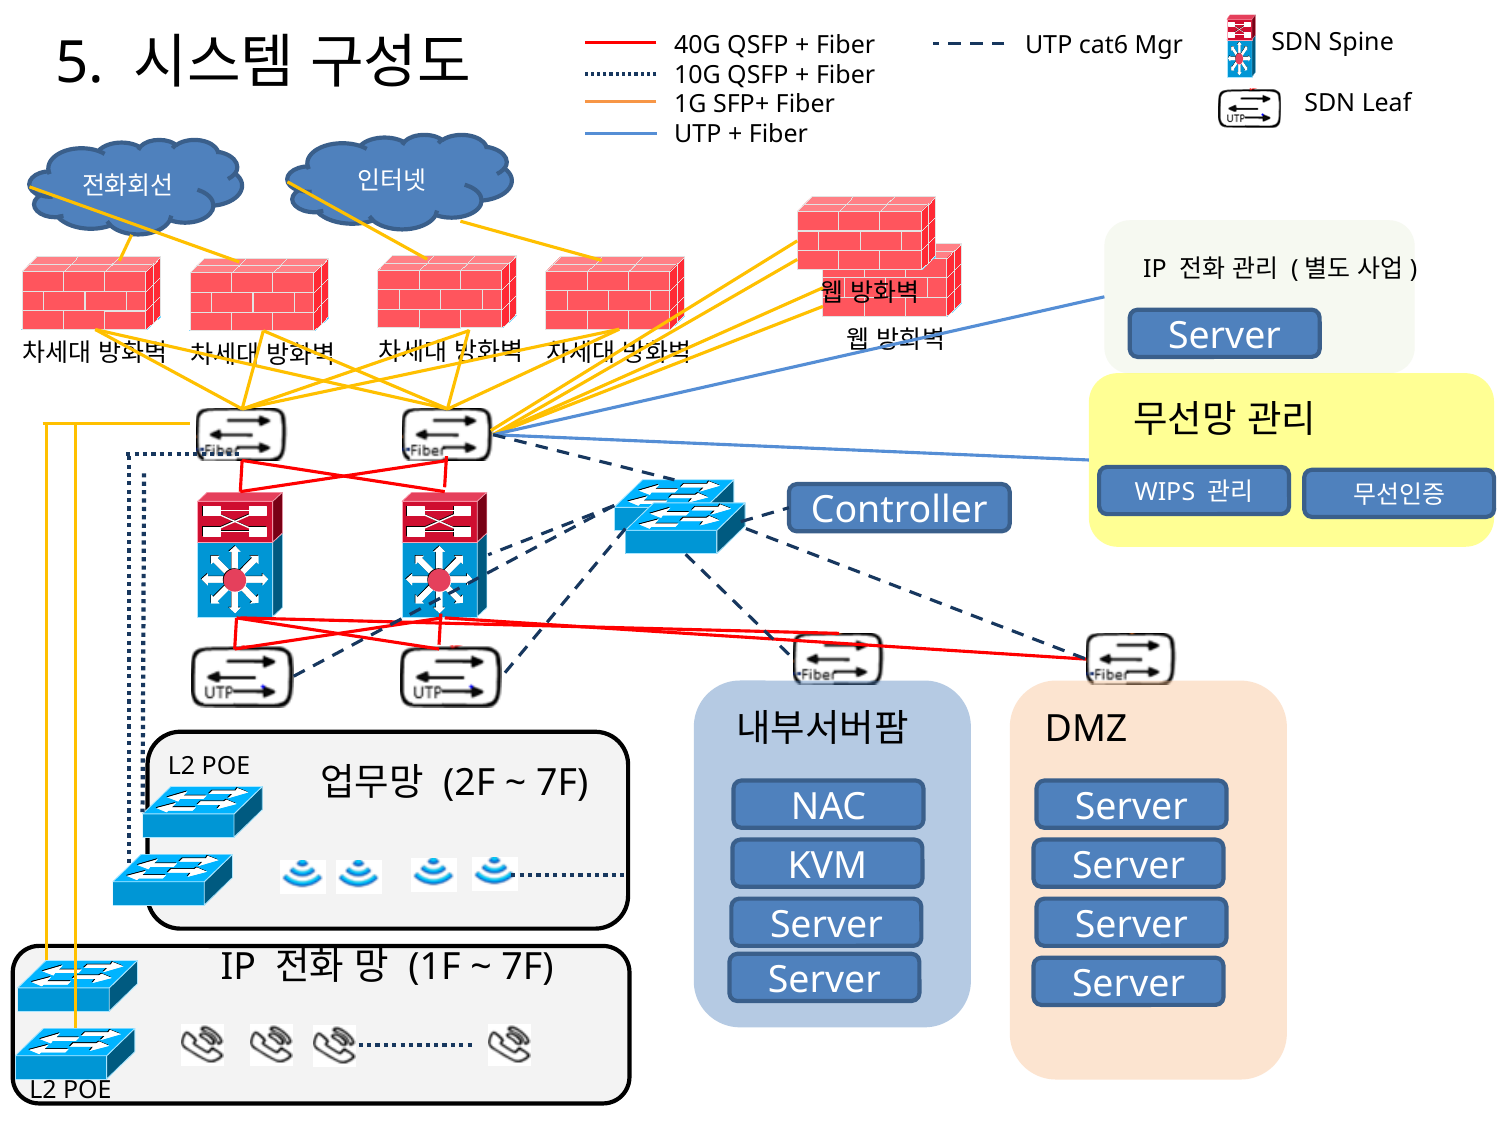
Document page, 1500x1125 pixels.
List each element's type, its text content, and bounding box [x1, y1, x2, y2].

picture [17, 960, 45, 988]
text_box Server [1127, 307, 1322, 360]
text_box Server [1034, 778, 1229, 830]
text_box L2 POE [153, 742, 266, 786]
picture [141, 860, 175, 868]
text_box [111, 234, 132, 265]
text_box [239, 460, 448, 492]
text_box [796, 196, 941, 295]
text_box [95, 329, 238, 410]
picture [793, 660, 885, 686]
picture [641, 486, 676, 494]
picture [196, 410, 288, 461]
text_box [355, 255, 485, 326]
text_box 인터넷 [285, 132, 514, 232]
text_box 40G QSFP + Fiber 10G QSFP + Fiber 1G SFP+ Fiber UTP + Fiber [659, 20, 891, 156]
text_box [691, 678, 973, 1030]
picture [250, 1024, 293, 1066]
text_box 업무망 (2F ~ 7F) [305, 750, 604, 810]
picture [35, 978, 69, 985]
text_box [0, 256, 162, 376]
picture [717, 522, 747, 554]
text_box L2 POE [14, 1088, 127, 1112]
picture [682, 482, 717, 490]
picture [142, 786, 264, 839]
text_box 무선망 관리 [1118, 387, 1332, 448]
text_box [135, 233, 247, 259]
picture [1085, 633, 1178, 686]
text_box [145, 729, 631, 931]
text_box Server [729, 896, 924, 948]
picture [160, 804, 194, 811]
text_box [399, 228, 435, 256]
text_box NAC [731, 778, 926, 830]
picture [14, 1028, 136, 1081]
picture [402, 410, 492, 461]
text_box DMZ [1029, 696, 1143, 757]
text_box Server [1031, 955, 1226, 1008]
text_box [492, 296, 1105, 435]
title 5. 시스템 구성도 [0, 0, 939, 154]
picture [43, 1034, 77, 1042]
picture [112, 854, 234, 907]
picture [472, 857, 519, 891]
picture [630, 497, 666, 504]
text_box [501, 528, 626, 677]
text_box [1086, 371, 1497, 549]
picture [313, 1025, 356, 1067]
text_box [447, 328, 485, 410]
text_box Server [1031, 837, 1226, 889]
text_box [239, 617, 288, 634]
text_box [601, 240, 798, 258]
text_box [492, 287, 824, 296]
picture [681, 517, 716, 524]
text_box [241, 328, 446, 410]
text_box [10, 943, 71, 1030]
text_box [1007, 678, 1289, 1082]
picture [613, 480, 641, 507]
picture [45, 967, 75, 974]
picture [280, 860, 326, 894]
text_box [80, 943, 632, 1106]
picture [191, 644, 294, 708]
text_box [492, 434, 675, 480]
text_box [1102, 218, 1417, 371]
picture [401, 491, 489, 505]
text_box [745, 528, 1087, 660]
picture [83, 1031, 117, 1038]
picture [1217, 88, 1281, 128]
text_box WIPS 관리 [1097, 464, 1292, 517]
picture [711, 479, 747, 507]
text_box IP 전화 관리 (별도 사업) [1128, 245, 1433, 291]
text_box IP 전화 망 (1F ~ 7F) [205, 934, 608, 995]
picture [170, 793, 204, 800]
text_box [685, 554, 740, 660]
picture [487, 1024, 531, 1066]
text_box 내부서버팜 [721, 696, 924, 757]
text_box 전화회선 [27, 137, 245, 233]
picture [693, 503, 728, 513]
picture [642, 520, 676, 527]
picture [76, 960, 139, 1013]
picture [32, 1046, 66, 1053]
text_box 무선인증 [1302, 467, 1497, 520]
picture [411, 858, 457, 892]
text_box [631, 617, 680, 660]
text_box KVM [730, 837, 925, 889]
picture [199, 801, 234, 808]
picture [203, 547, 267, 612]
picture [670, 494, 705, 503]
picture [169, 868, 204, 876]
picture [145, 786, 170, 810]
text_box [234, 636, 288, 650]
picture [71, 1042, 107, 1050]
text_box Server [1034, 896, 1229, 948]
text_box UTP cat6 Mgr [1010, 20, 1199, 66]
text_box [492, 259, 798, 287]
picture [652, 509, 687, 517]
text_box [167, 257, 351, 326]
picture [86, 963, 120, 971]
picture [129, 872, 164, 879]
text_box Server [727, 951, 922, 1004]
text_box Controller [786, 481, 1012, 526]
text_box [740, 507, 790, 522]
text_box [460, 220, 596, 265]
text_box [945, 243, 967, 295]
picture [76, 974, 109, 982]
picture [181, 1024, 225, 1066]
picture [1226, 14, 1256, 78]
text_box SDN Leaf [1289, 79, 1427, 124]
picture [211, 789, 245, 797]
text_box SDN Spine [1260, 17, 1409, 63]
picture [400, 677, 503, 708]
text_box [675, 434, 1090, 461]
picture [336, 860, 383, 894]
picture [112, 854, 140, 882]
picture [181, 857, 215, 865]
picture [196, 491, 285, 619]
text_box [293, 505, 615, 677]
